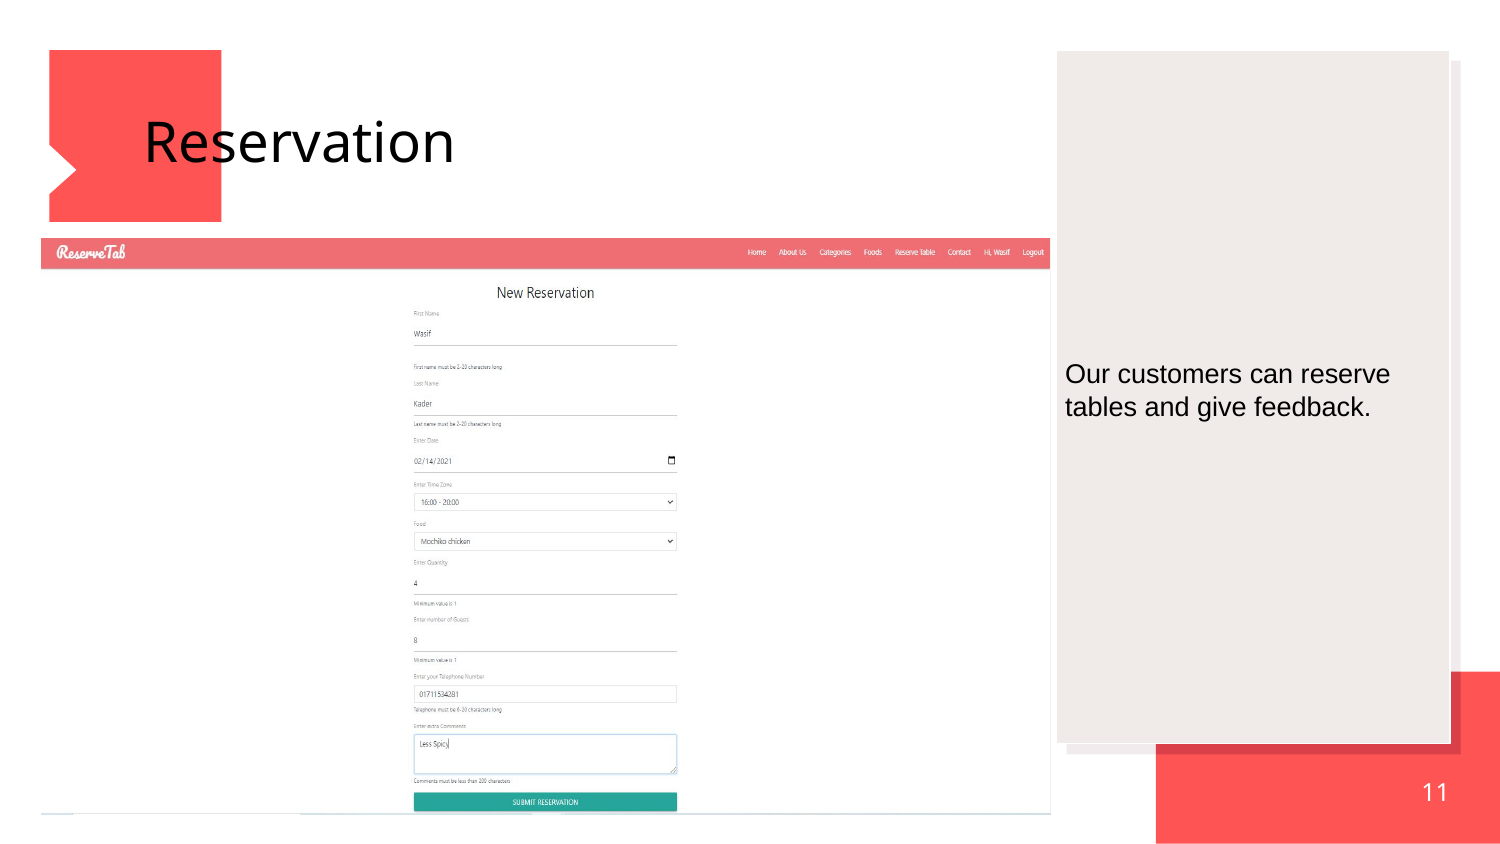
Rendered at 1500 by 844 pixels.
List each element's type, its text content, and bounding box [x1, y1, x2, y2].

picture [41, 238, 1052, 816]
slide_number ‹#› [1350, 743, 1450, 844]
title Our customers can reserve tables and give feedback. [1064, 270, 1450, 482]
text_box Reservation [128, 90, 686, 189]
